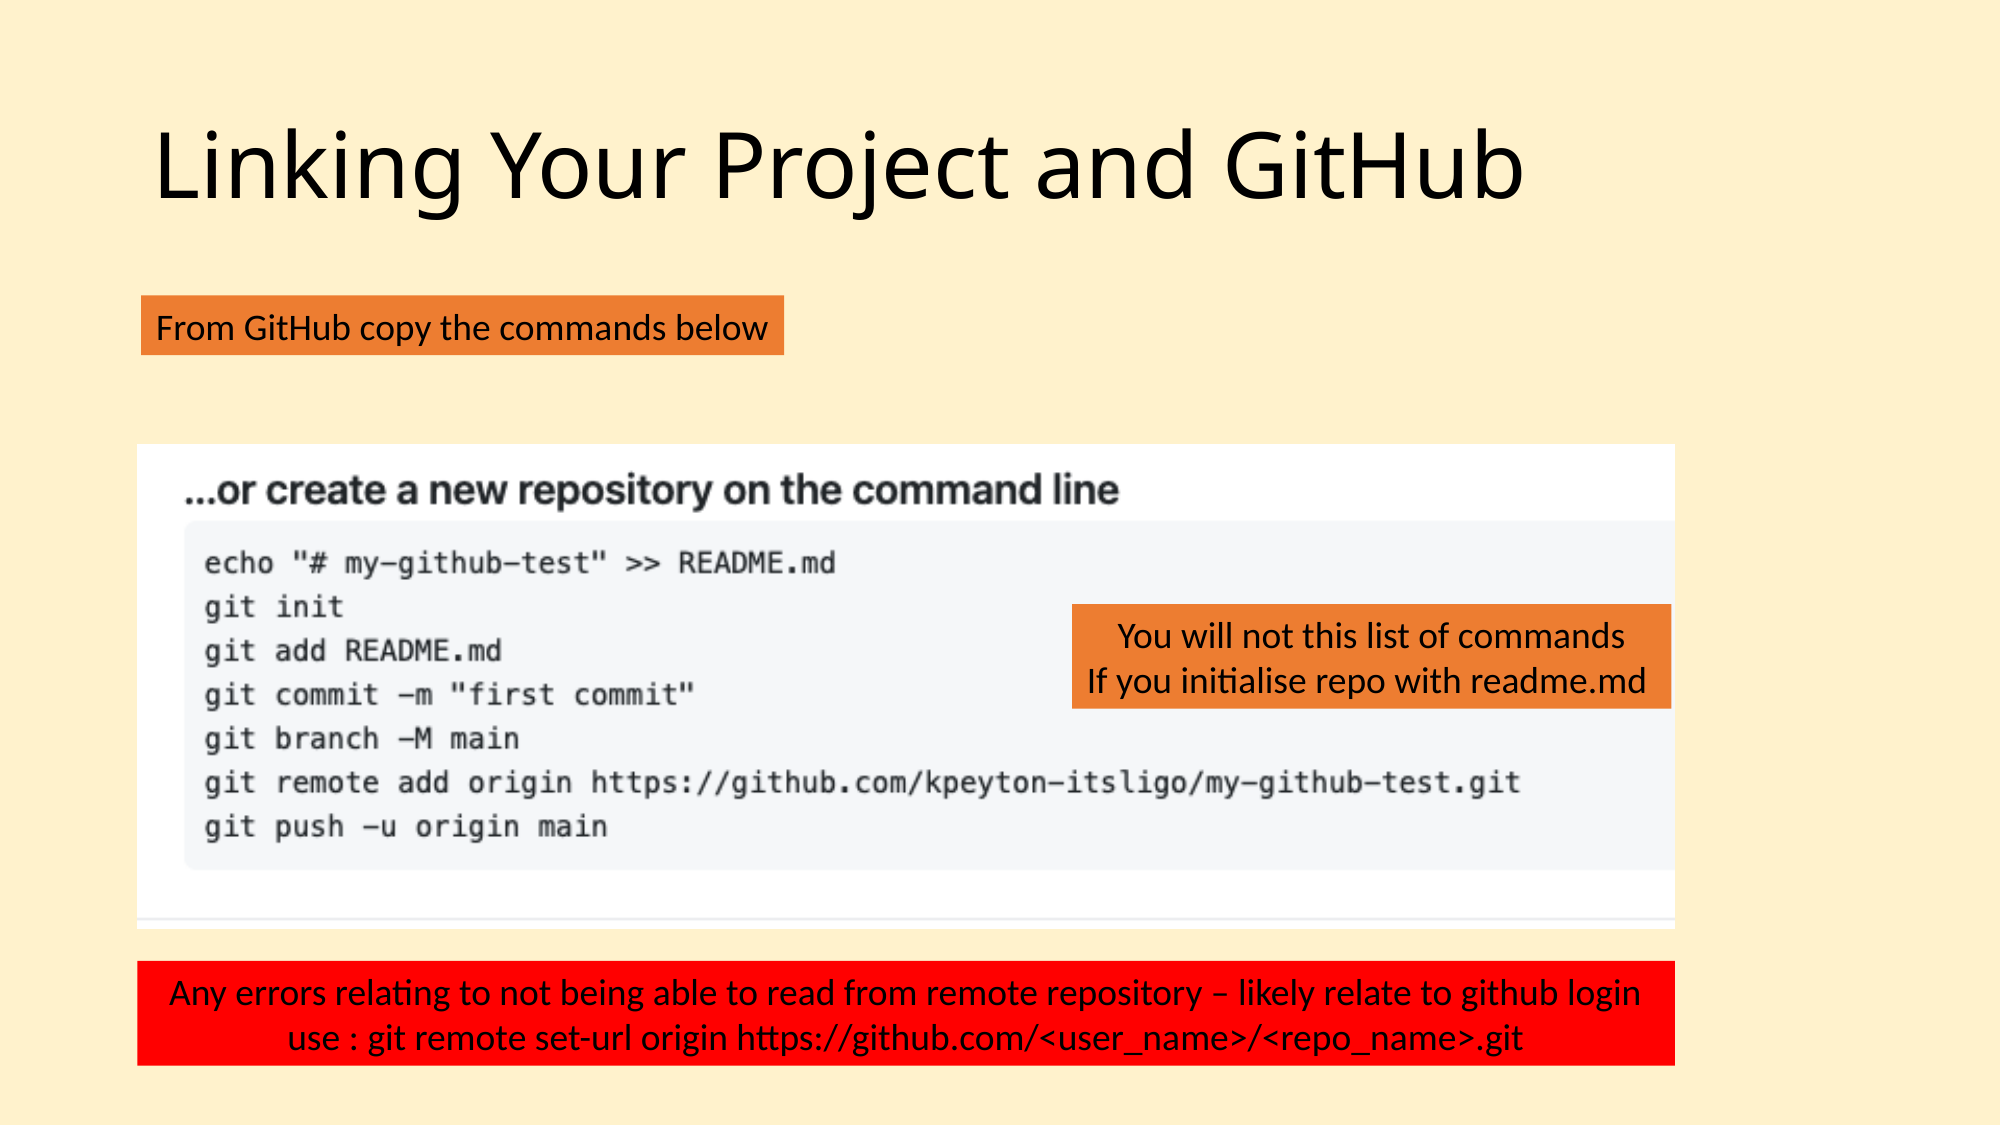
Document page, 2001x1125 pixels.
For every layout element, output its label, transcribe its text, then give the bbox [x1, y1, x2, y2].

text_box Any errors relating to not being able to read from remote repository – likely relate to github login use : git remote set-url origin https://github.com/<user_name>/<repo_name>.git [137, 960, 1675, 1066]
list [137, 299, 1863, 1014]
text_box From GitHub copy the commands below [141, 295, 785, 356]
title Linking Your Project and GitHub [137, 59, 1863, 278]
picture [137, 444, 1675, 929]
